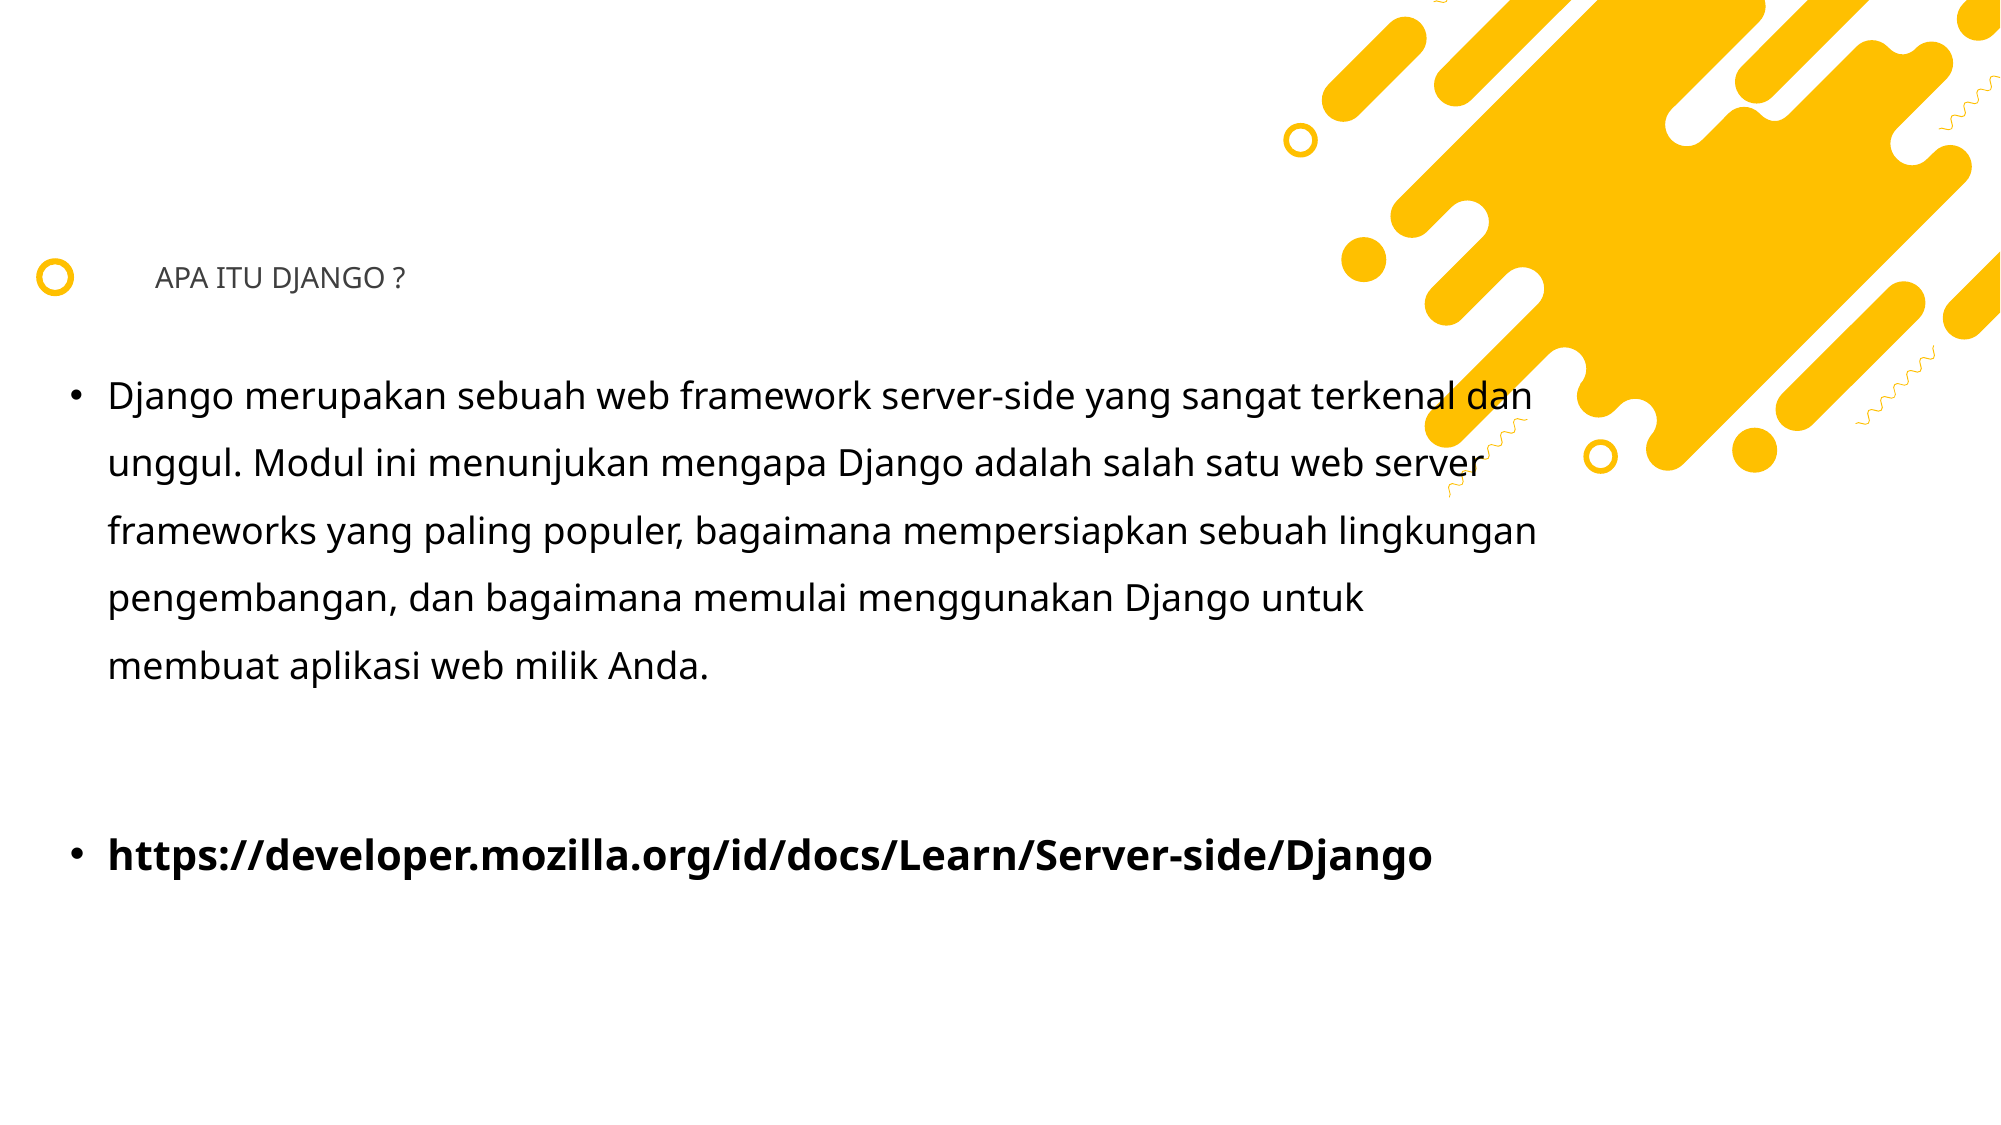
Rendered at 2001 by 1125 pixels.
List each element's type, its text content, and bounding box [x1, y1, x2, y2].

text_box Django merupakan sebuah web framework server-side yang sangat terkenal dan unggul. Modul ini menunjukan mengapa Django adalah salah satu web server frameworks yang paling populer, bagaimana mempersiapkan sebuah lingkungan pengembangan, dan bagaimana memulai menggunakan Django untuk membuat aplikasi web milik Anda. https://developer.mozilla.org/id/docs/Learn/Server-side/Django [55, 341, 1556, 916]
text_box APA ITU DJANGO ? [91, 251, 470, 302]
text_box [36, 258, 75, 297]
